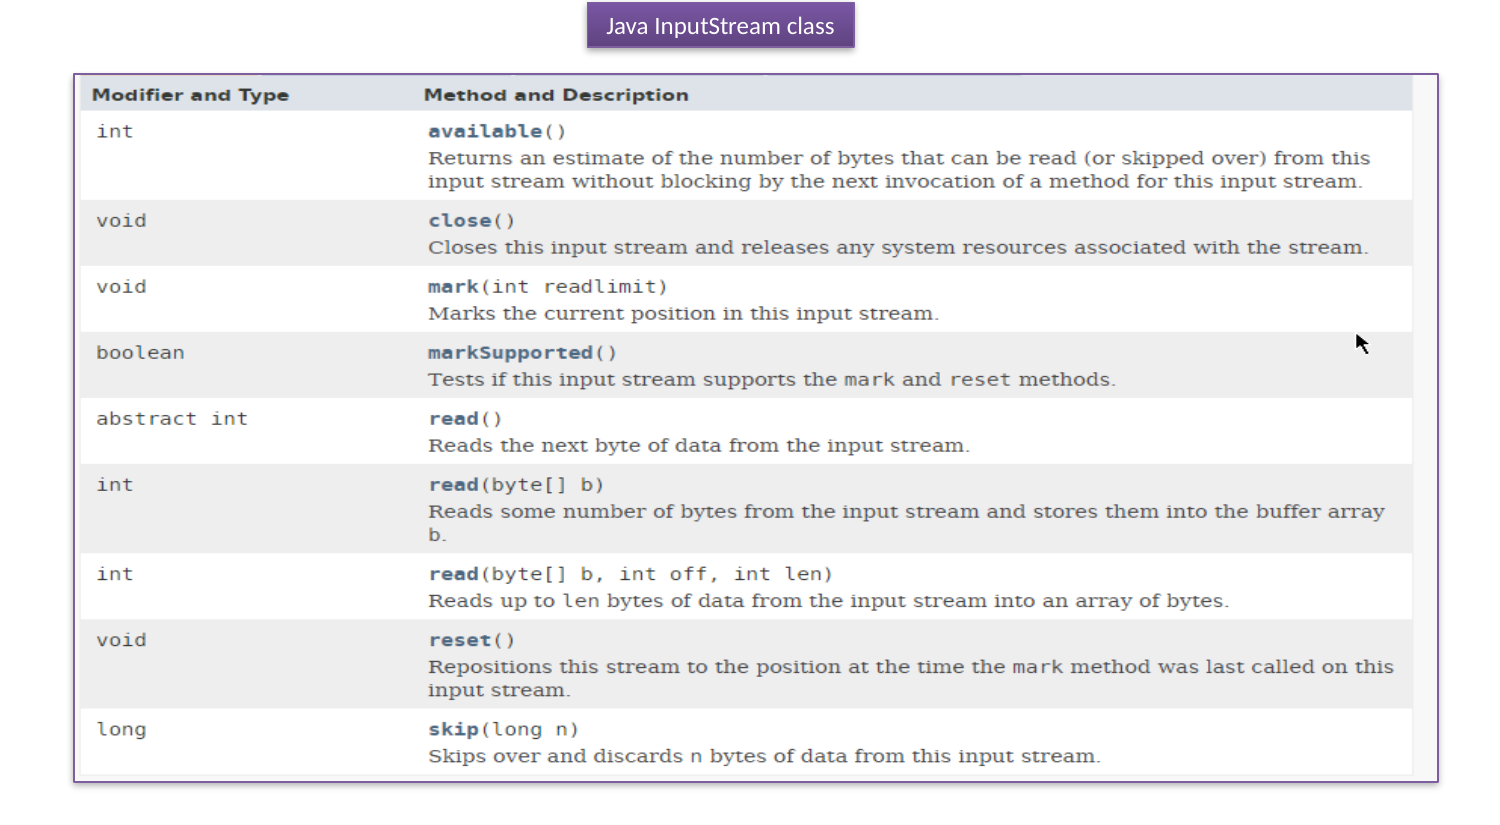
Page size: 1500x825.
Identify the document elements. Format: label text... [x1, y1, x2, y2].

text_box Java InputStream class [587, 2, 855, 48]
picture [74, 74, 1438, 782]
